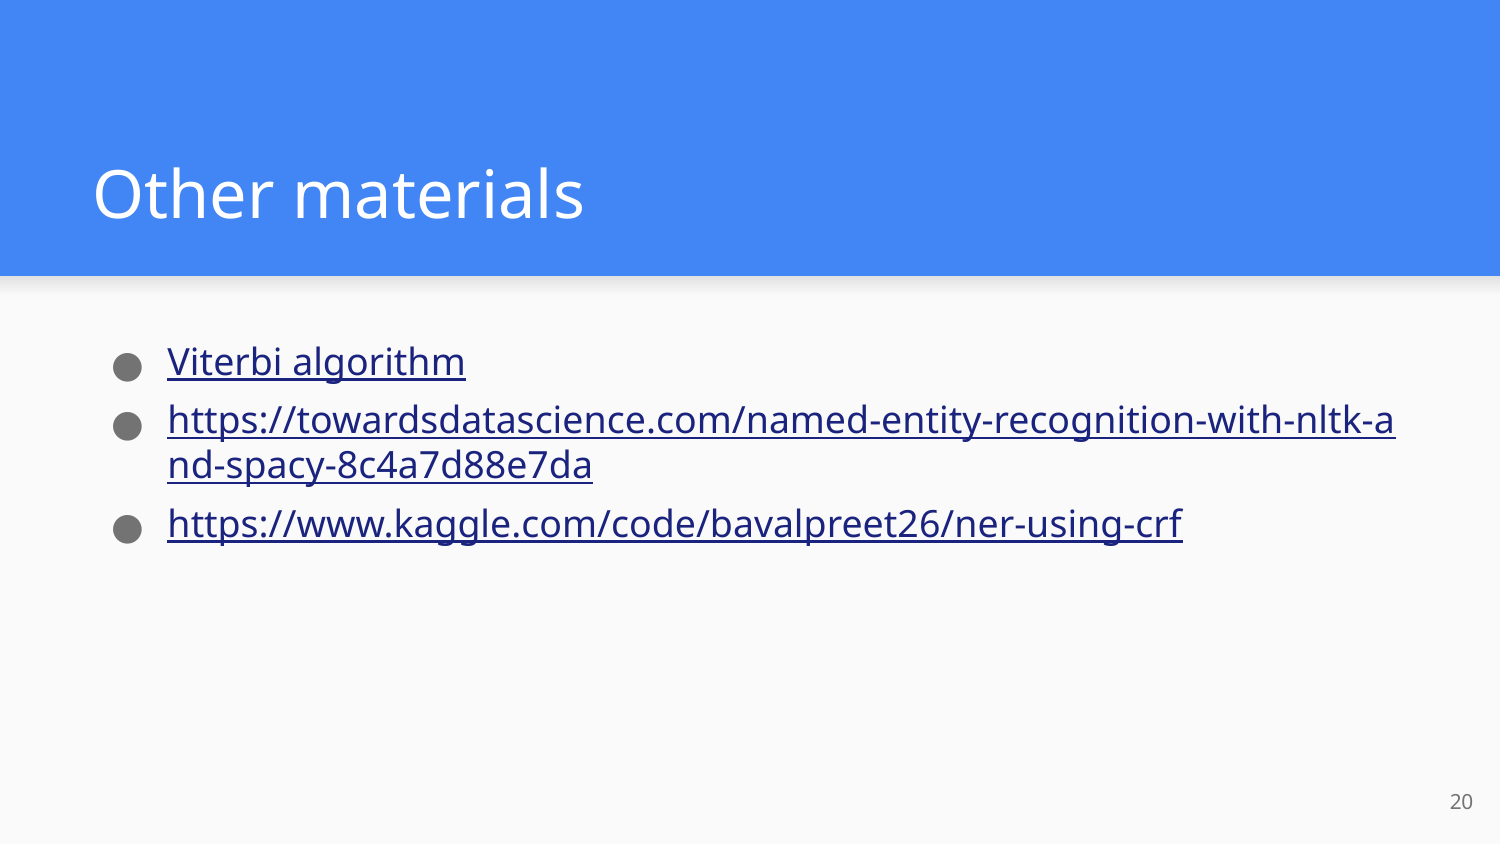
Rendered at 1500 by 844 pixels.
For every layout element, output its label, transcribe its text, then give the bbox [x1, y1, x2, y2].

title Other materials [77, 121, 1427, 248]
list Viterbi algorithm https://towardsdatascience.com/named-entity-recognition-with-nltk-and-spacy-8c4a7d88e7da https://www.kaggle.com/code/bavalpreet26/ner-using-crf [77, 314, 1427, 760]
slide_number ‹#› [1398, 770, 1489, 835]
